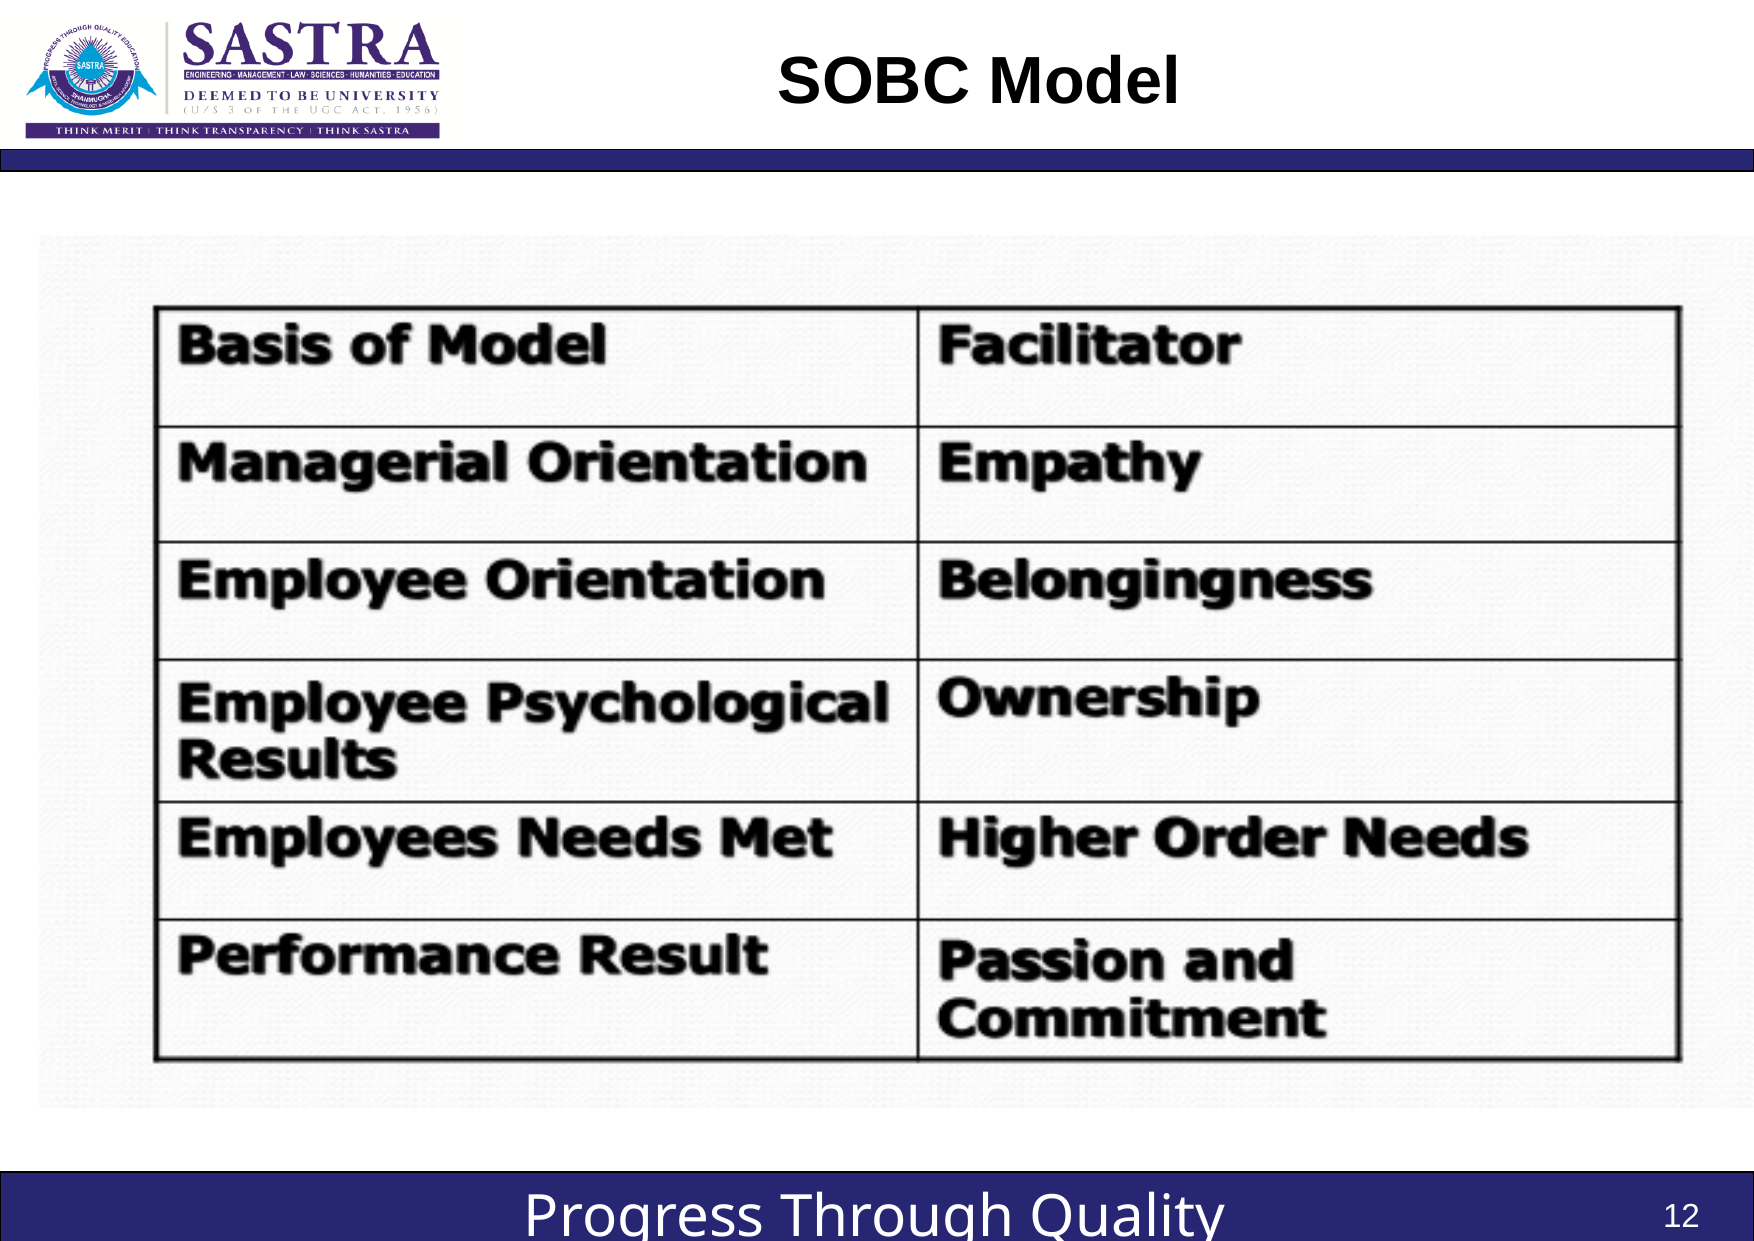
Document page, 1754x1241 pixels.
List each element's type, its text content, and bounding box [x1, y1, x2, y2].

slide_number 12 [1307, 1184, 1718, 1237]
title SOBC Model [456, 28, 1502, 127]
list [39, 235, 1754, 1108]
picture [0, 13, 465, 146]
